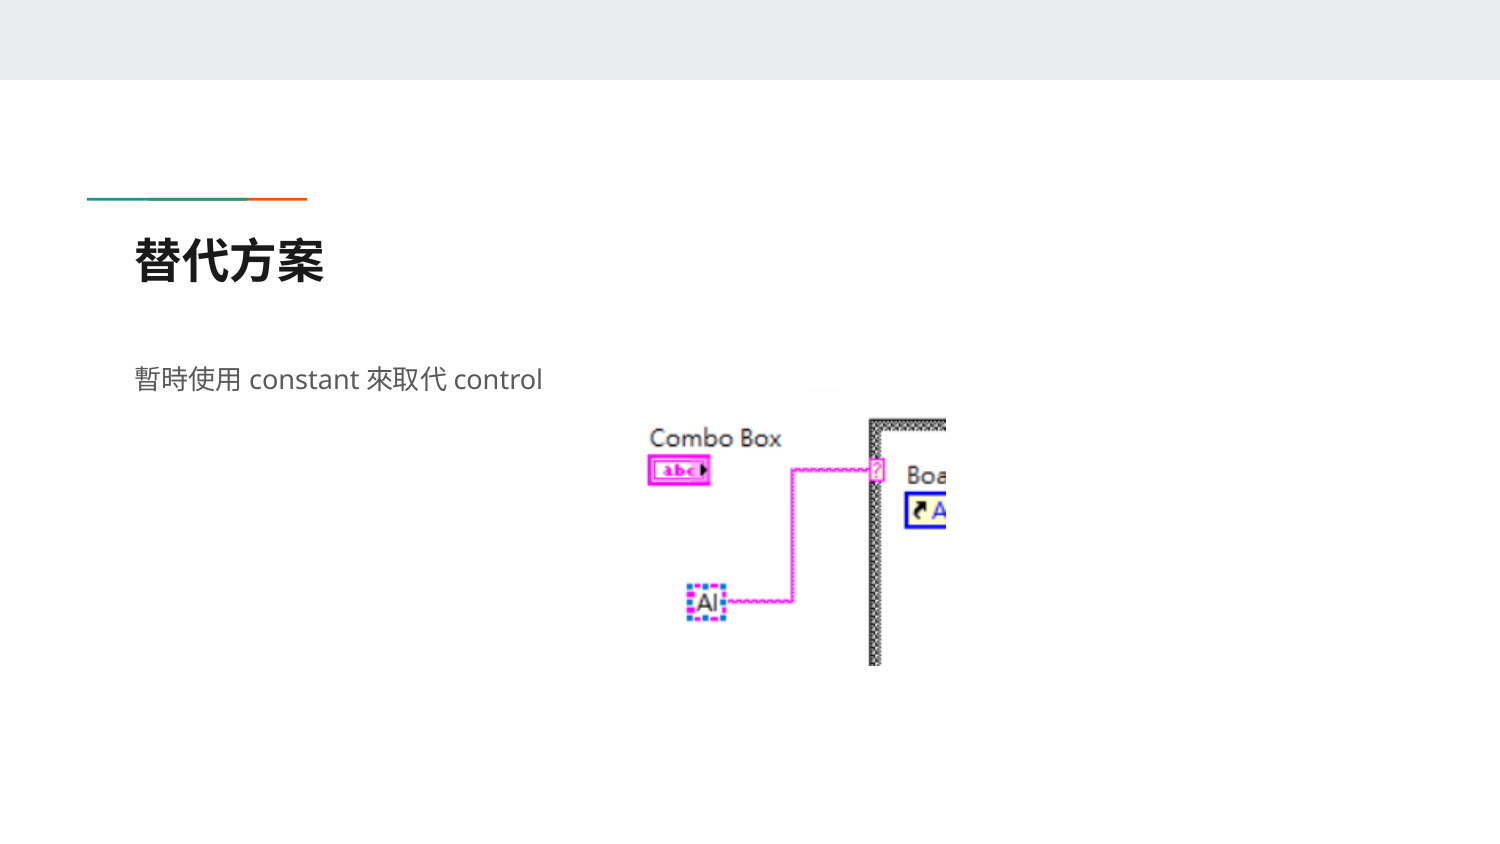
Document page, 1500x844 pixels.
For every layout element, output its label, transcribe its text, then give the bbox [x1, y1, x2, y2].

list 暫時使用constant來取代control [119, 342, 1381, 714]
picture [582, 390, 946, 666]
title 替代方案 [119, 216, 1381, 305]
